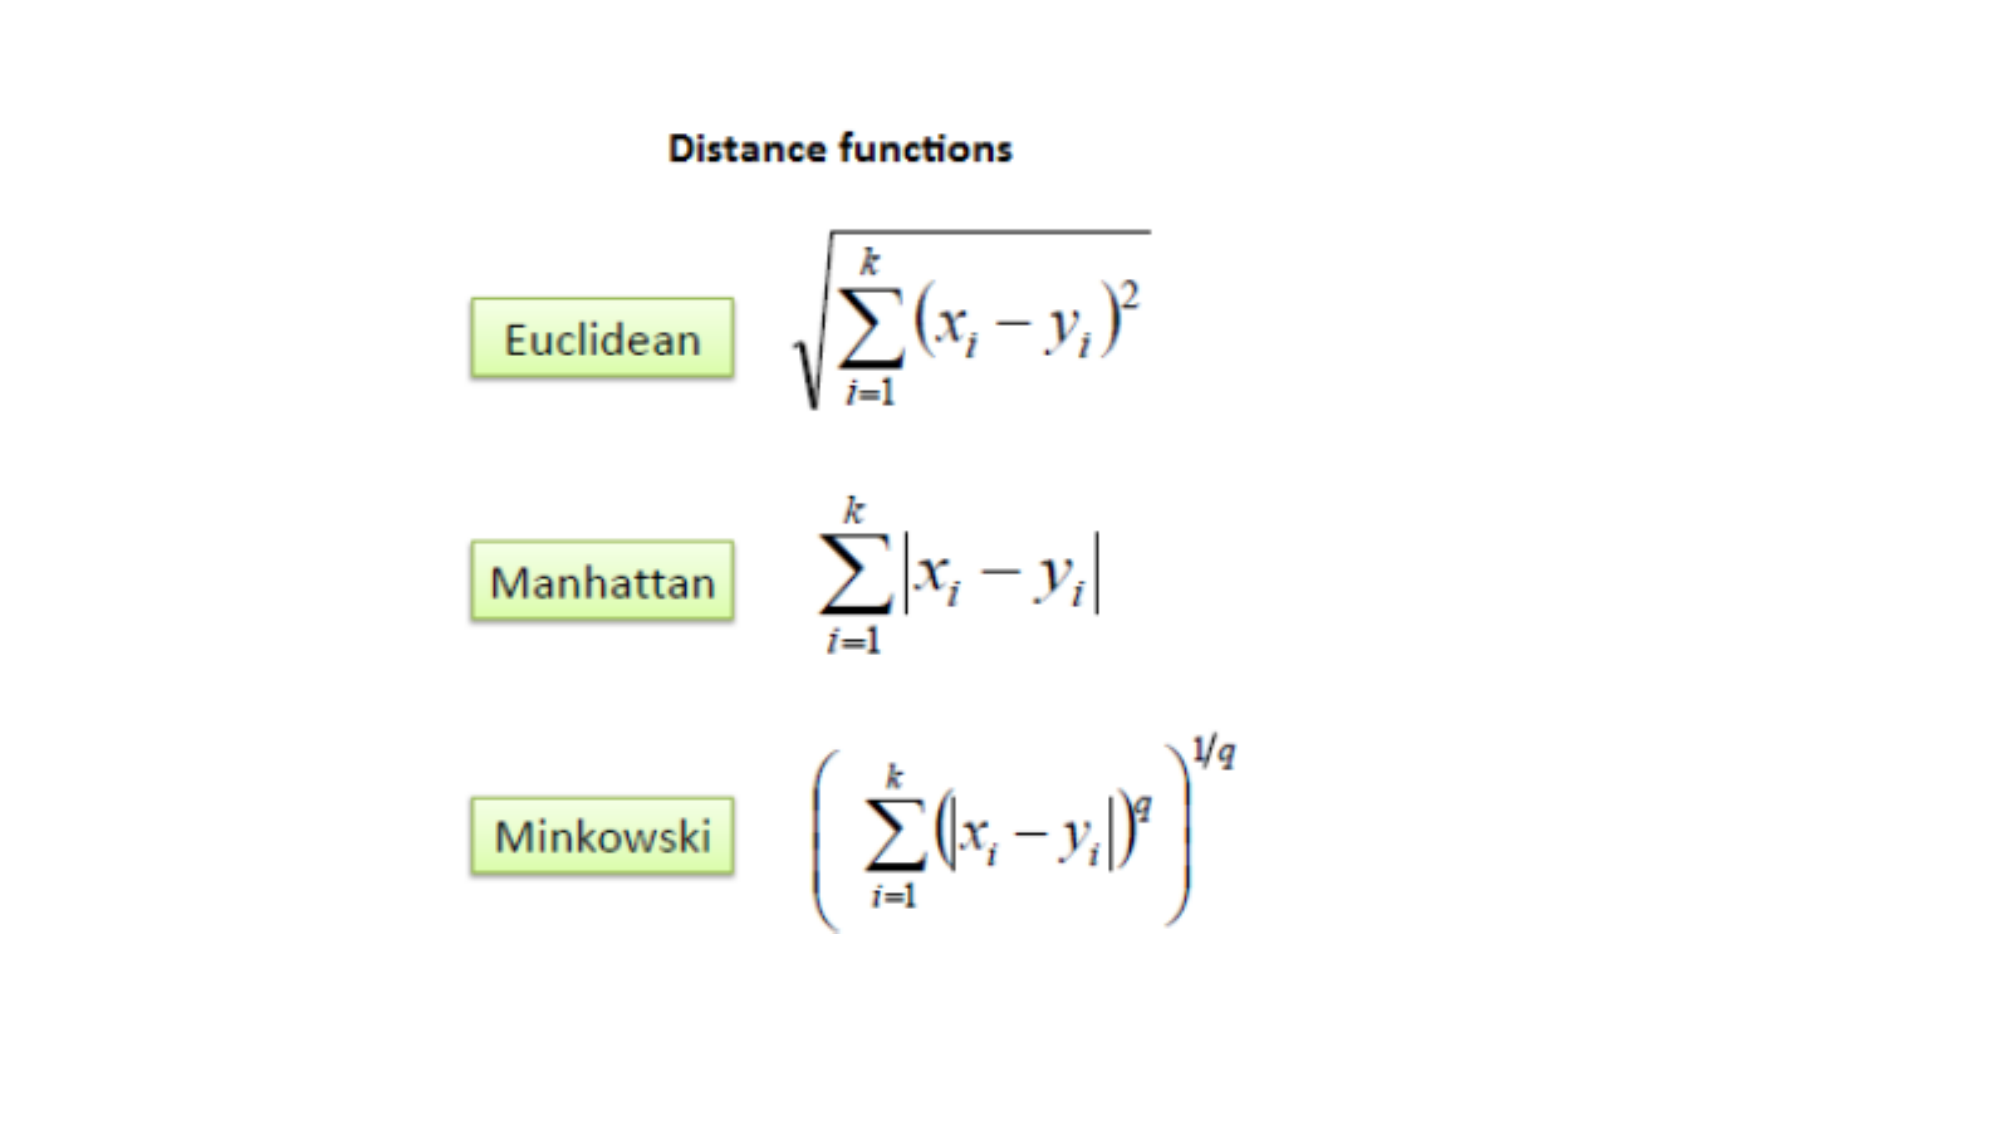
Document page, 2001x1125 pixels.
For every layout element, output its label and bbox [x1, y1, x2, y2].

picture [391, 102, 1391, 934]
